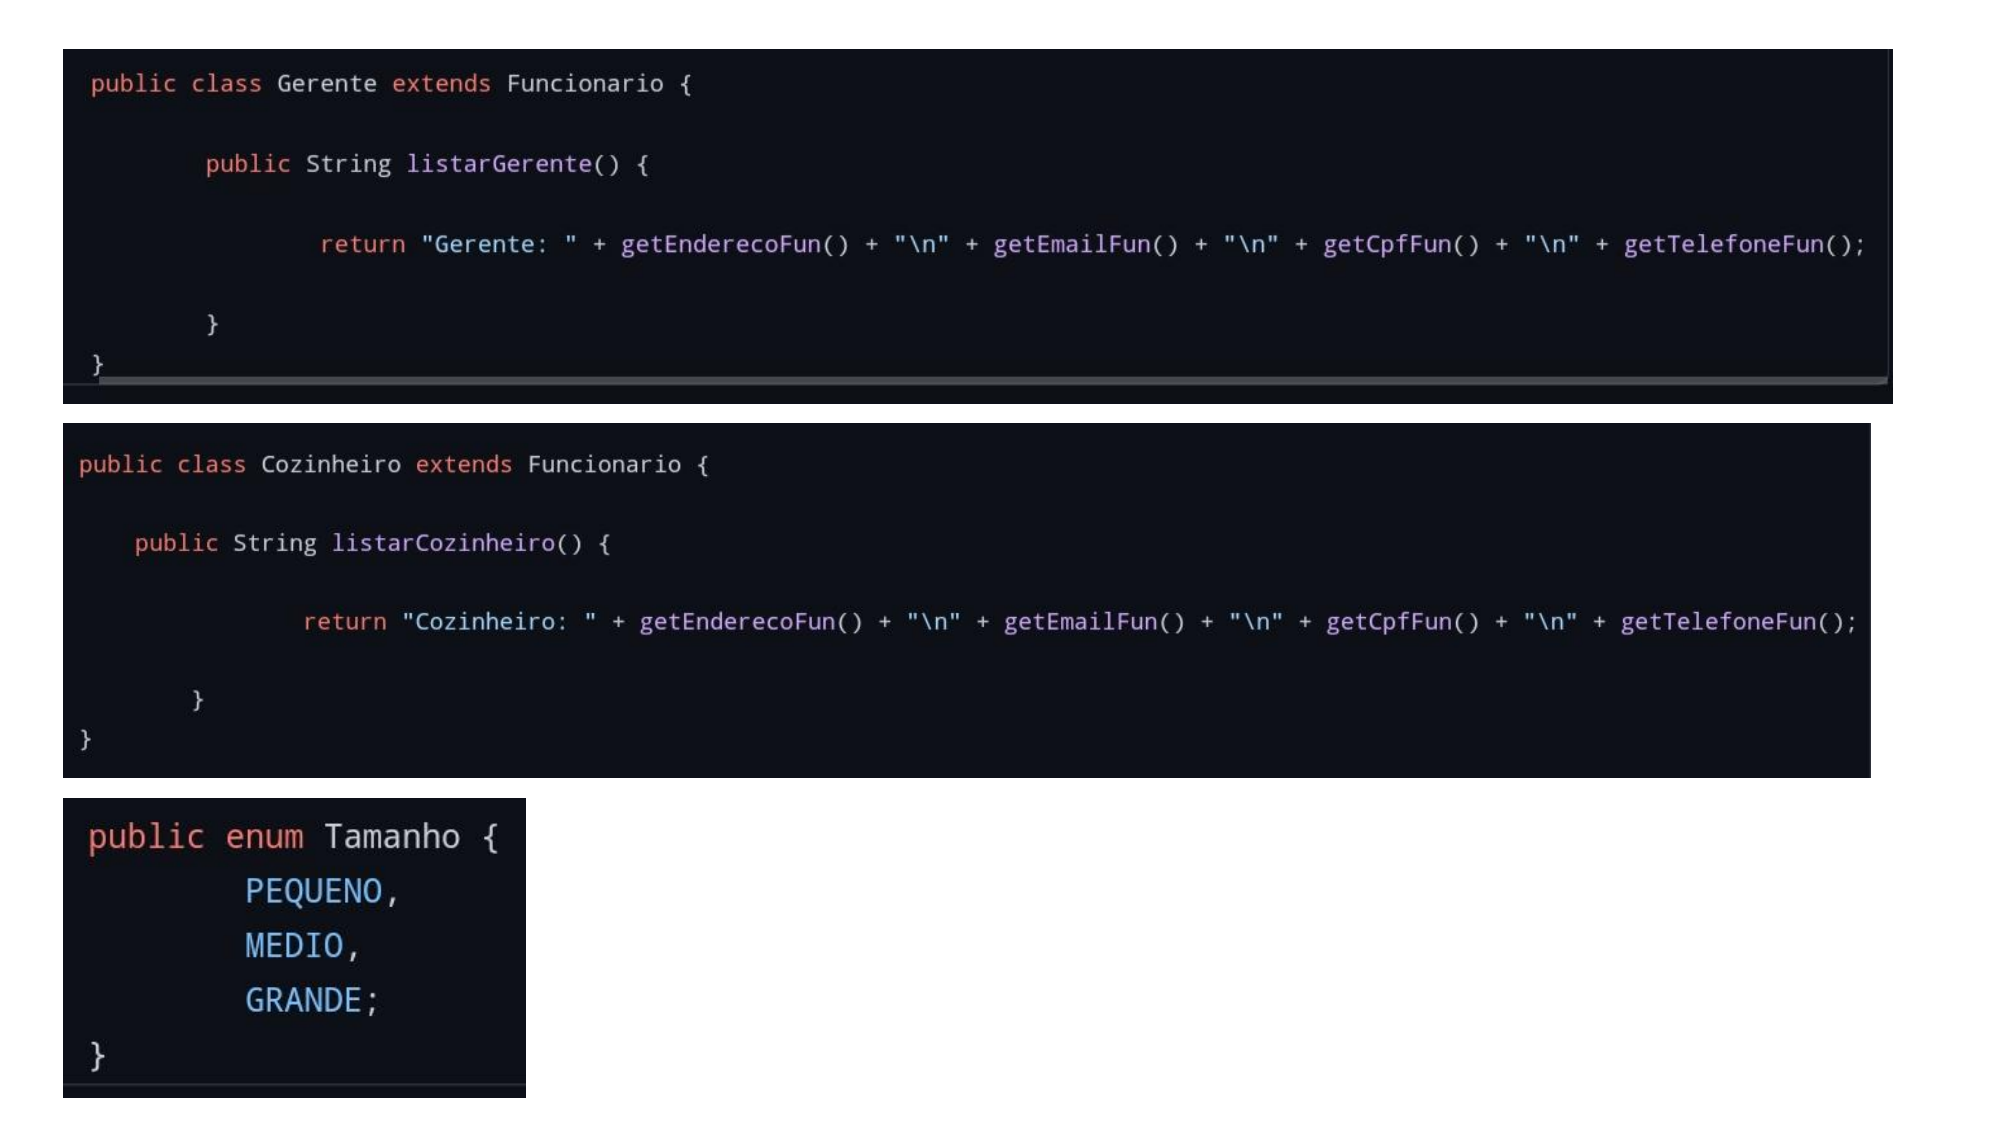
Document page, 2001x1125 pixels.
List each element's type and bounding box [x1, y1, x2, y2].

picture [63, 798, 526, 1098]
picture [63, 49, 1893, 404]
picture [63, 423, 1872, 778]
